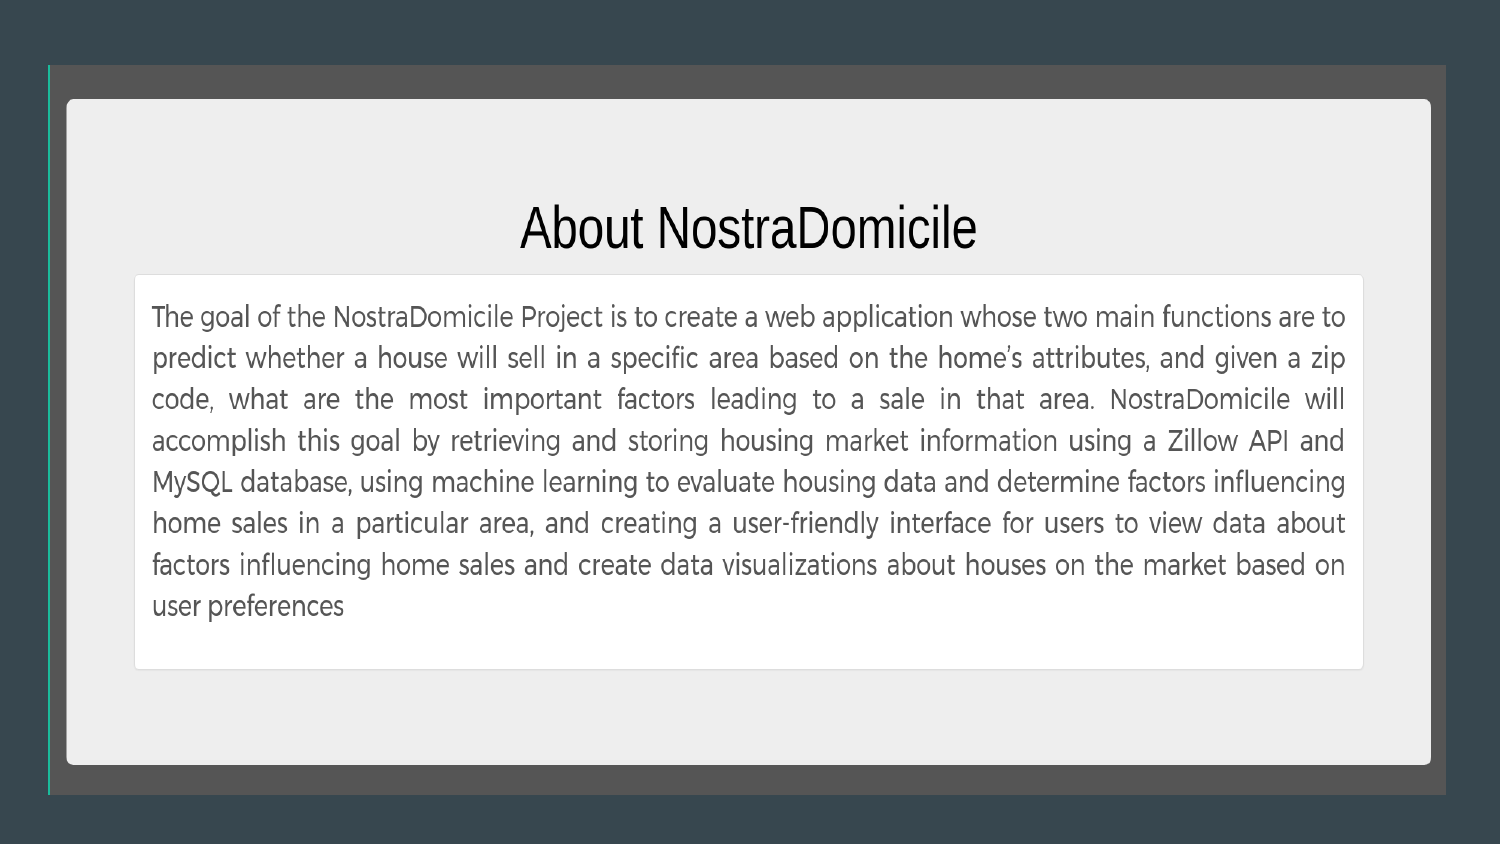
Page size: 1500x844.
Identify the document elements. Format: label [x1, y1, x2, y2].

picture [48, 64, 1446, 795]
